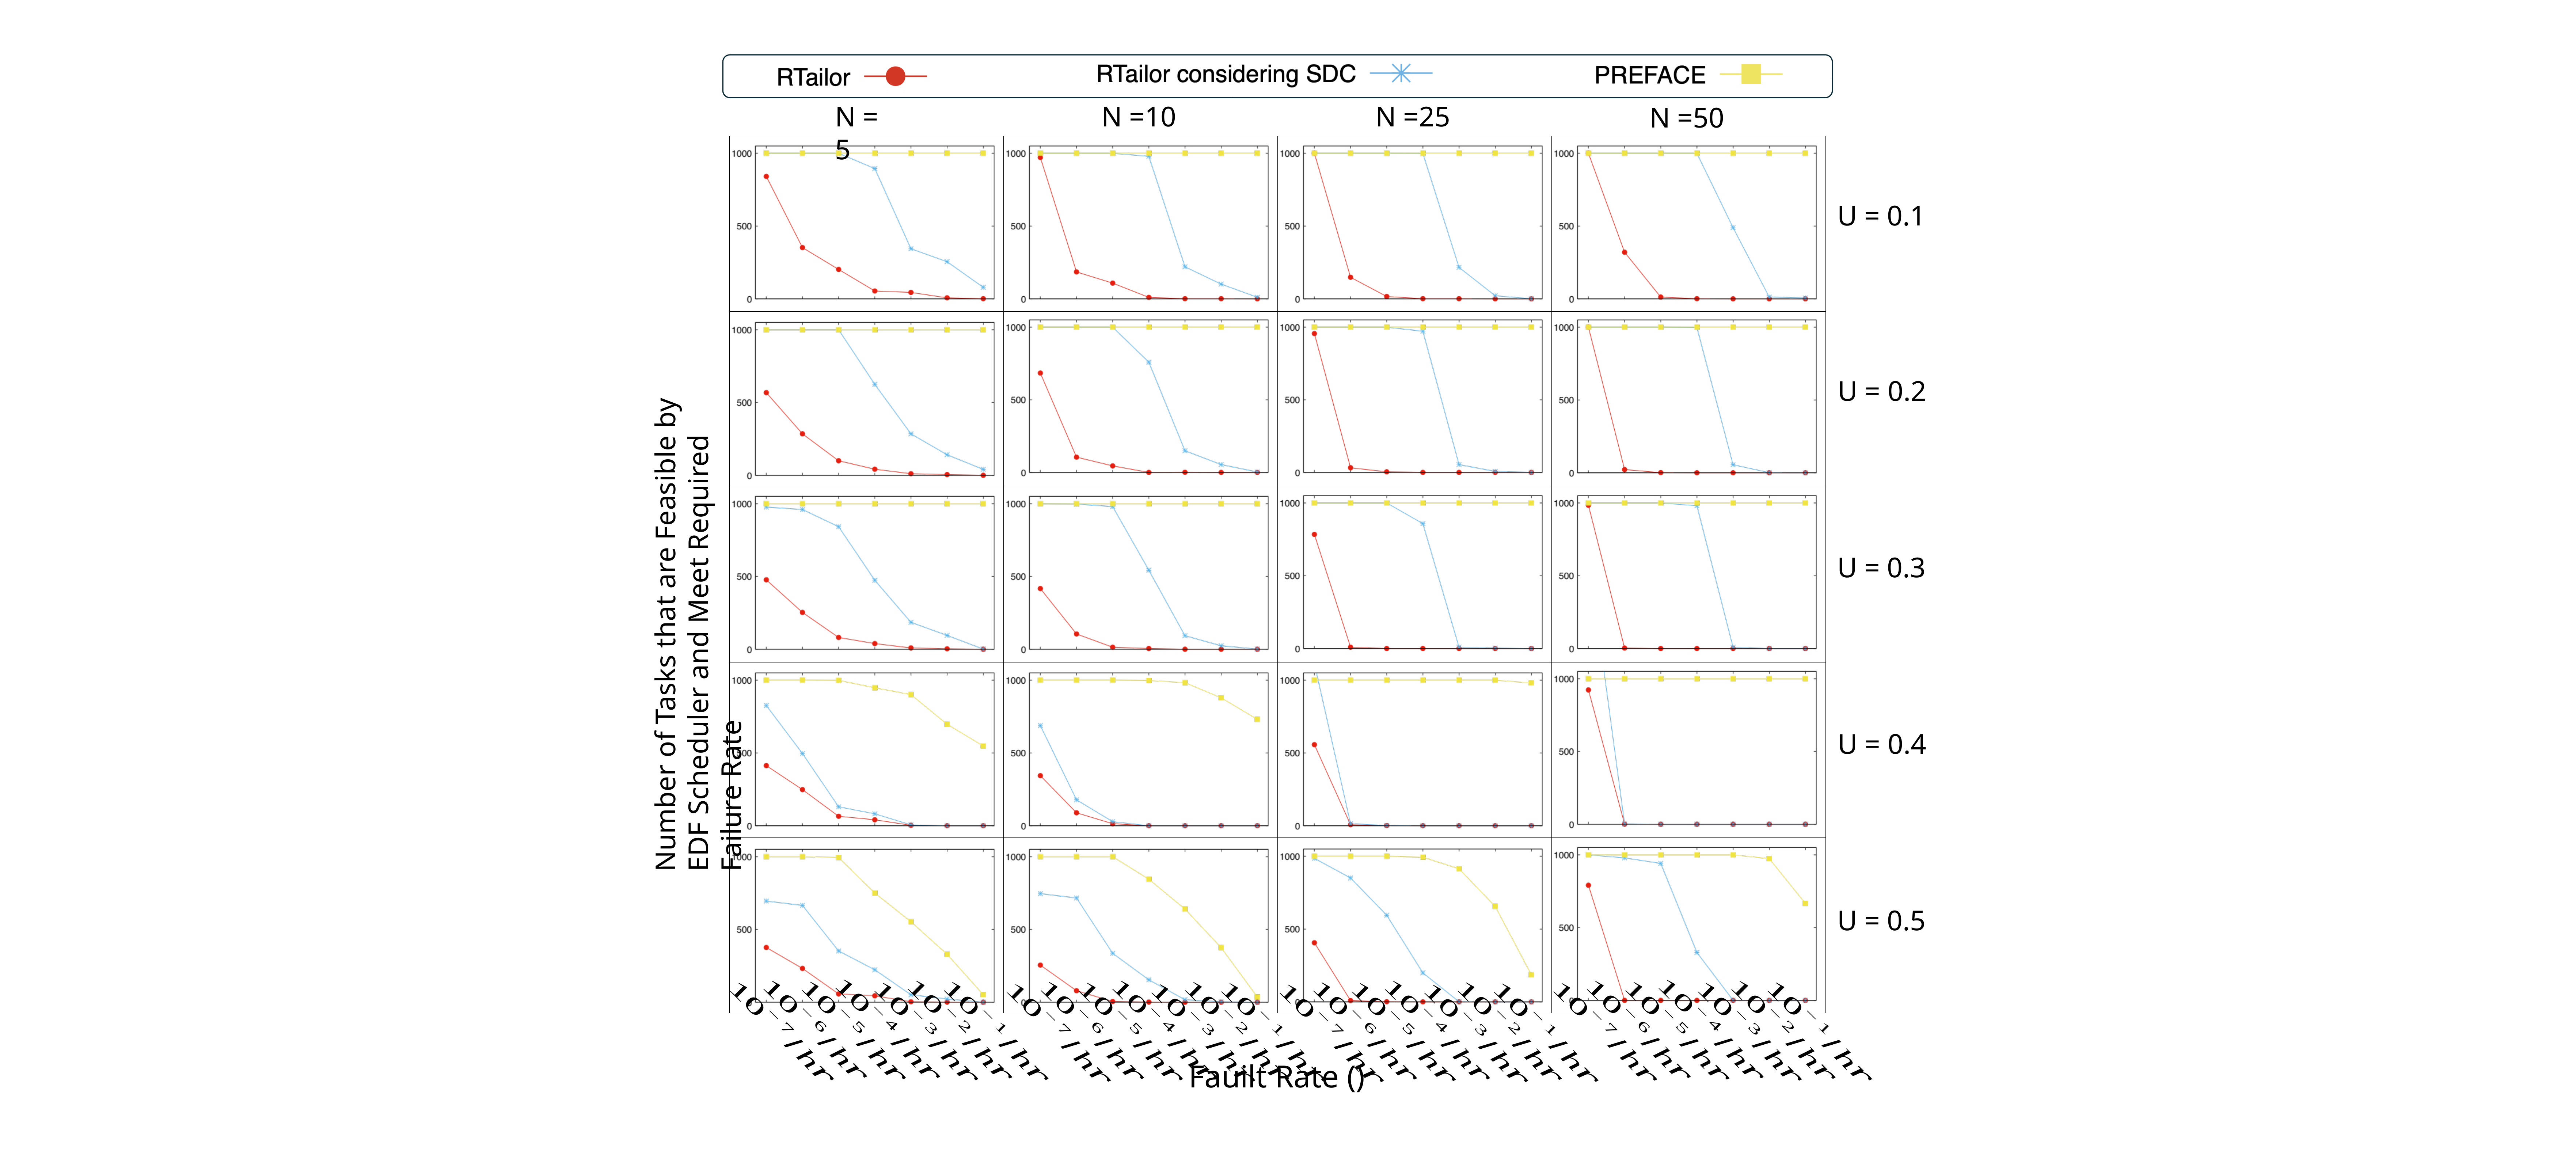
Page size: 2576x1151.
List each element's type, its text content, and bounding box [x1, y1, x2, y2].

table_cell [1312, 1008, 1335, 1013]
table_cell [1552, 654, 1825, 662]
table_cell [730, 831, 1003, 837]
table_cell [730, 1008, 751, 1013]
table_cell [1184, 1008, 1207, 1013]
text_box N = 5 [829, 98, 904, 140]
table_cell [1004, 478, 1277, 487]
table_cell [1585, 1006, 1611, 1013]
table_cell [1004, 662, 1277, 666]
table_cell [1552, 478, 1825, 487]
table_cell [1070, 1008, 1100, 1013]
table_cell [1215, 1008, 1242, 1013]
table_cell [1059, 1008, 1069, 1011]
table_header [904, 136, 1003, 140]
table_cell [1456, 1008, 1479, 1013]
table_cell [1606, 1006, 1617, 1011]
table_cell [1278, 654, 1551, 662]
table_cell [876, 1008, 896, 1013]
table_cell [1644, 1006, 1656, 1012]
picture [729, 313, 1826, 481]
table_cell [1278, 832, 1551, 837]
table_cell [730, 662, 1003, 666]
table_header [1004, 305, 1277, 311]
table_cell [1615, 1006, 1648, 1013]
table_cell [1204, 1008, 1215, 1012]
picture [1592, 58, 1791, 94]
text_box N =50 [1644, 98, 1734, 136]
table_cell [730, 655, 1003, 662]
table_cell [748, 1008, 760, 1013]
text_box U = 0.4 [1832, 723, 1960, 762]
table_cell [1526, 1008, 1551, 1013]
table_cell [1552, 487, 1825, 489]
picture [729, 140, 1826, 305]
table_cell [893, 1008, 905, 1013]
table_cell [1097, 1008, 1109, 1013]
table_cell [1170, 1008, 1182, 1013]
table_cell [1786, 1006, 1798, 1012]
text_box [722, 54, 1833, 98]
table_cell [1383, 1008, 1410, 1013]
table_cell [1552, 838, 1825, 841]
text_box U = 0.1 [1832, 195, 1959, 234]
table_header [1278, 136, 1551, 140]
table_cell [1552, 1006, 1574, 1013]
table_cell [730, 312, 1003, 316]
table_cell [963, 1008, 974, 1012]
table_cell [1729, 1006, 1756, 1013]
table_cell [1278, 662, 1551, 666]
text_box Number of Tasks that are Feasible by EDF Scheduler and Meet Required Failure Rate [645, 337, 723, 877]
table_cell [1240, 1008, 1252, 1013]
table_cell [1656, 1006, 1718, 1013]
table_cell [1476, 1008, 1488, 1012]
table_cell [974, 1008, 1003, 1013]
table_cell [1253, 1008, 1277, 1013]
table_header [1552, 305, 1825, 311]
text_box N =25 [1370, 98, 1460, 135]
table_cell [1004, 838, 1277, 843]
table_cell [1798, 1006, 1825, 1013]
text_box U = 0.5 [1832, 900, 1959, 939]
table_header [1552, 136, 1825, 140]
table_cell [1404, 1008, 1413, 1011]
table_cell [1760, 1006, 1789, 1013]
table_cell [1004, 487, 1277, 490]
table_header [1278, 305, 1551, 311]
table_cell [1750, 1006, 1762, 1011]
table_cell [1278, 1008, 1299, 1013]
table_cell [1413, 1008, 1443, 1013]
table_cell [730, 838, 1003, 843]
table_cell [1298, 1008, 1311, 1013]
table_cell [1552, 830, 1825, 837]
table_cell [1040, 1008, 1063, 1013]
table_header [1004, 136, 1277, 140]
table_cell [1004, 655, 1277, 662]
table_cell [1026, 1008, 1038, 1013]
table_cell [1488, 1008, 1514, 1013]
picture [729, 841, 1826, 1008]
table_cell [821, 1008, 831, 1011]
table_cell [1344, 1008, 1372, 1013]
table_cell [1512, 1008, 1525, 1013]
table_cell [831, 1008, 879, 1013]
text_box U = 0.2 [1832, 371, 1960, 409]
table_cell [1004, 1008, 1027, 1013]
table_cell [1004, 312, 1277, 313]
table_cell [1278, 312, 1551, 313]
picture [1089, 59, 1438, 92]
text_box U = 0.3 [1832, 547, 1959, 586]
table_cell [905, 1008, 966, 1013]
table_cell [730, 487, 1003, 490]
table_header [730, 305, 1003, 311]
table_cell [1716, 1006, 1729, 1013]
table_cell [1370, 1008, 1382, 1013]
picture [729, 665, 1826, 832]
table_header [730, 136, 829, 140]
table_cell [1278, 838, 1551, 843]
picture [769, 60, 938, 91]
table_cell [1004, 831, 1277, 837]
text_box N =10 [1096, 98, 1186, 135]
table_cell [730, 481, 1003, 487]
table_cell [1278, 478, 1551, 487]
table_cell [1110, 1008, 1171, 1013]
table_cell [1572, 1006, 1585, 1013]
table_cell [1552, 312, 1825, 313]
table_cell [1332, 1008, 1343, 1012]
table_cell [1552, 662, 1825, 665]
picture [729, 489, 1826, 655]
table_cell [1443, 1008, 1455, 1013]
table_cell [761, 1008, 825, 1013]
table_cell [1278, 487, 1551, 489]
